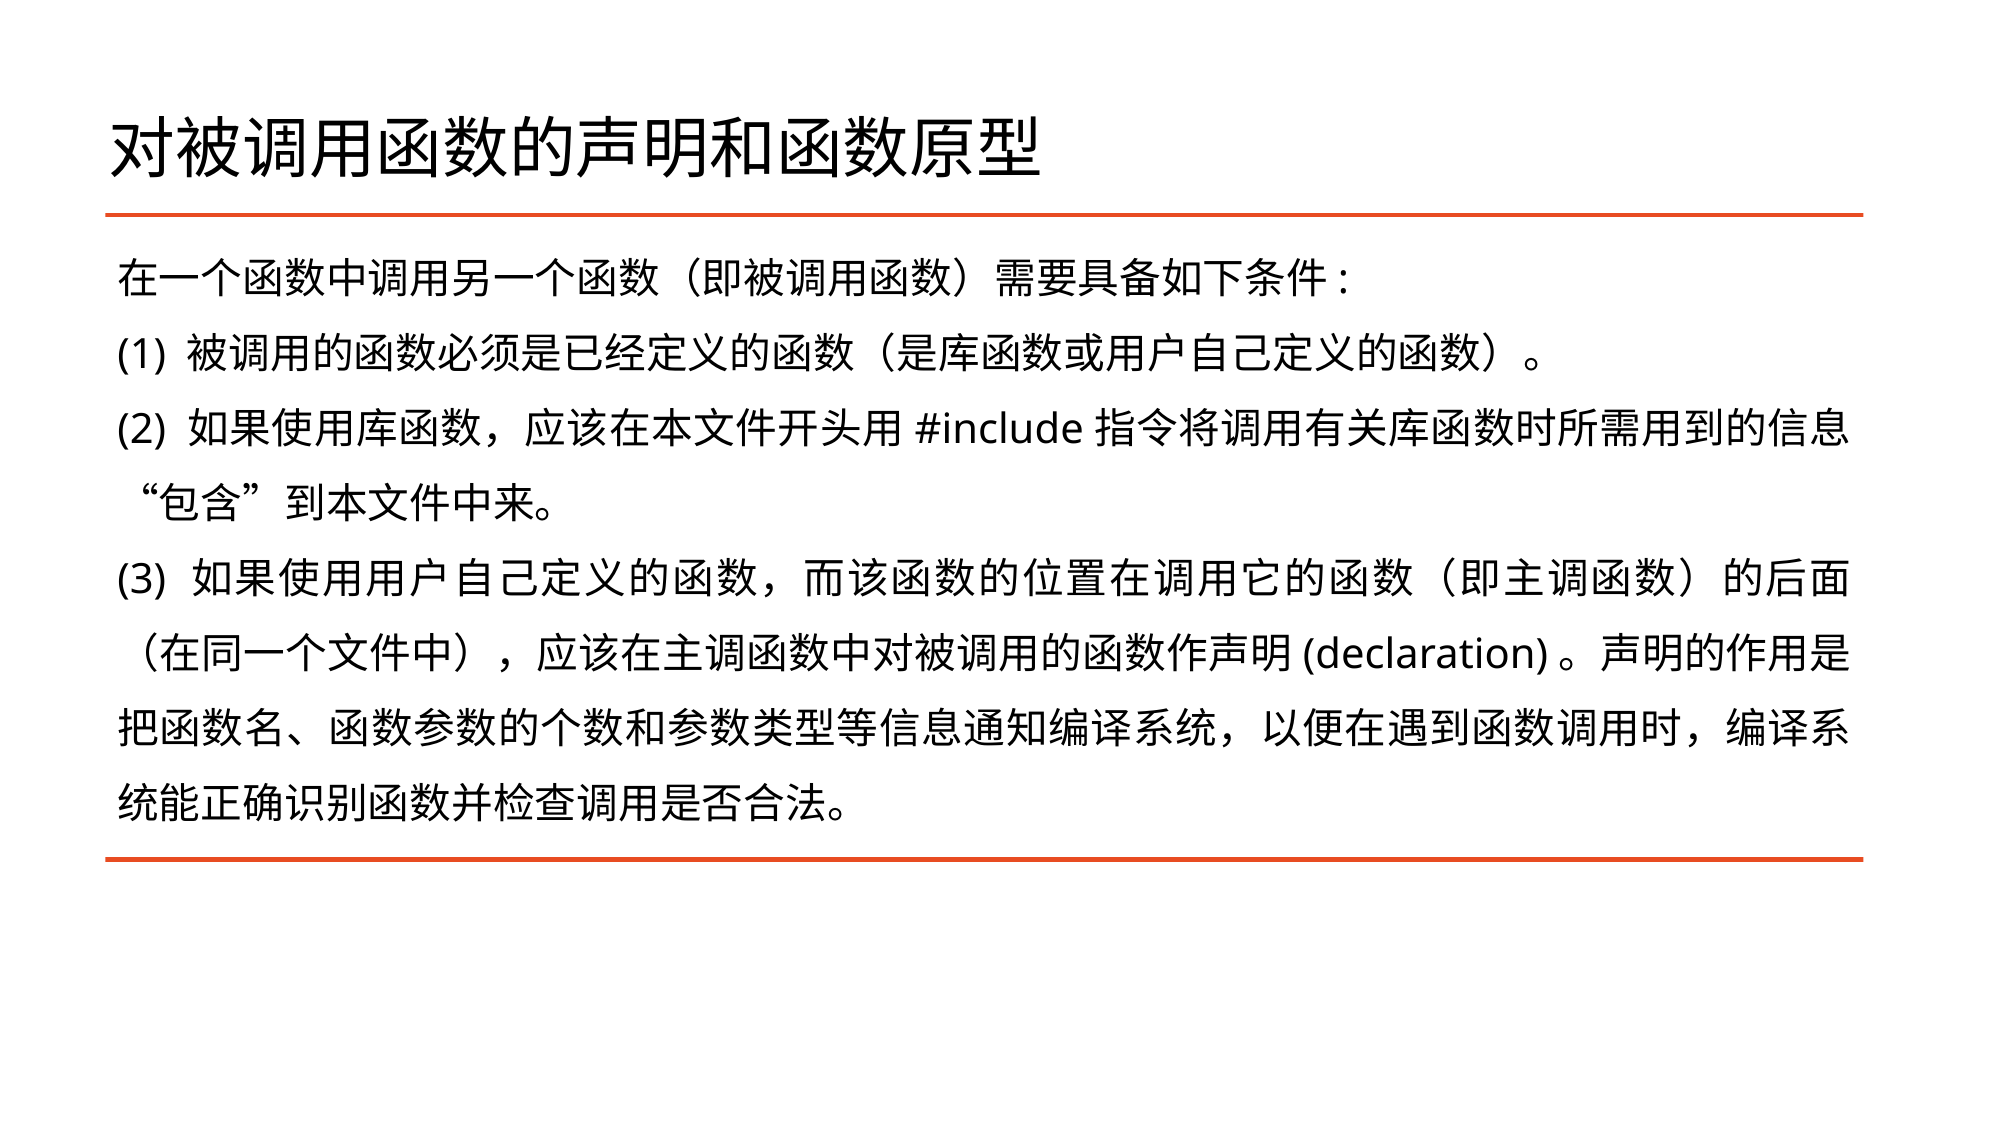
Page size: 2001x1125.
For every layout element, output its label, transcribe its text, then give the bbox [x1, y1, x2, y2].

title 对被调用函数的声明和函数原型 [93, 42, 1820, 261]
